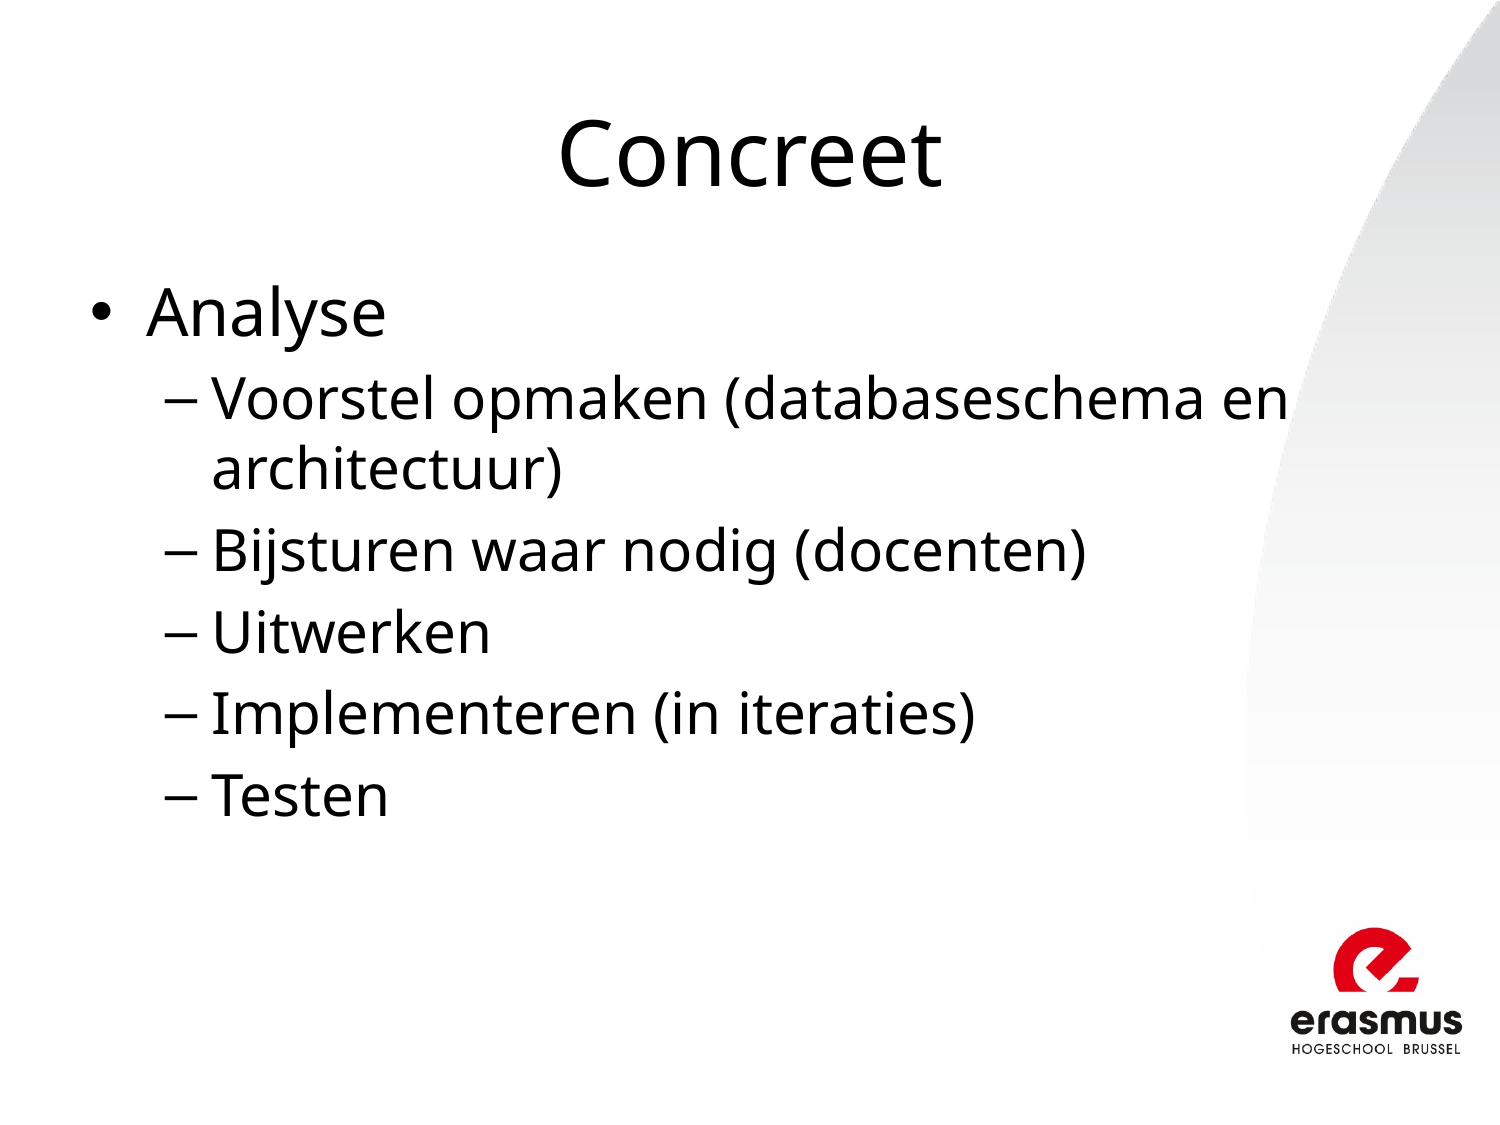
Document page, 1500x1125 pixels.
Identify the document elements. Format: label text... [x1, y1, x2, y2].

title Concreet [75, 87, 1425, 250]
list Analyse Voorstel opmaken (databaseschema en architectuur) Bijsturen waar nodig (docenten) Uitwerken Implementeren (in iteraties) Testen [75, 262, 1425, 1063]
picture [1246, 1, 1500, 1125]
